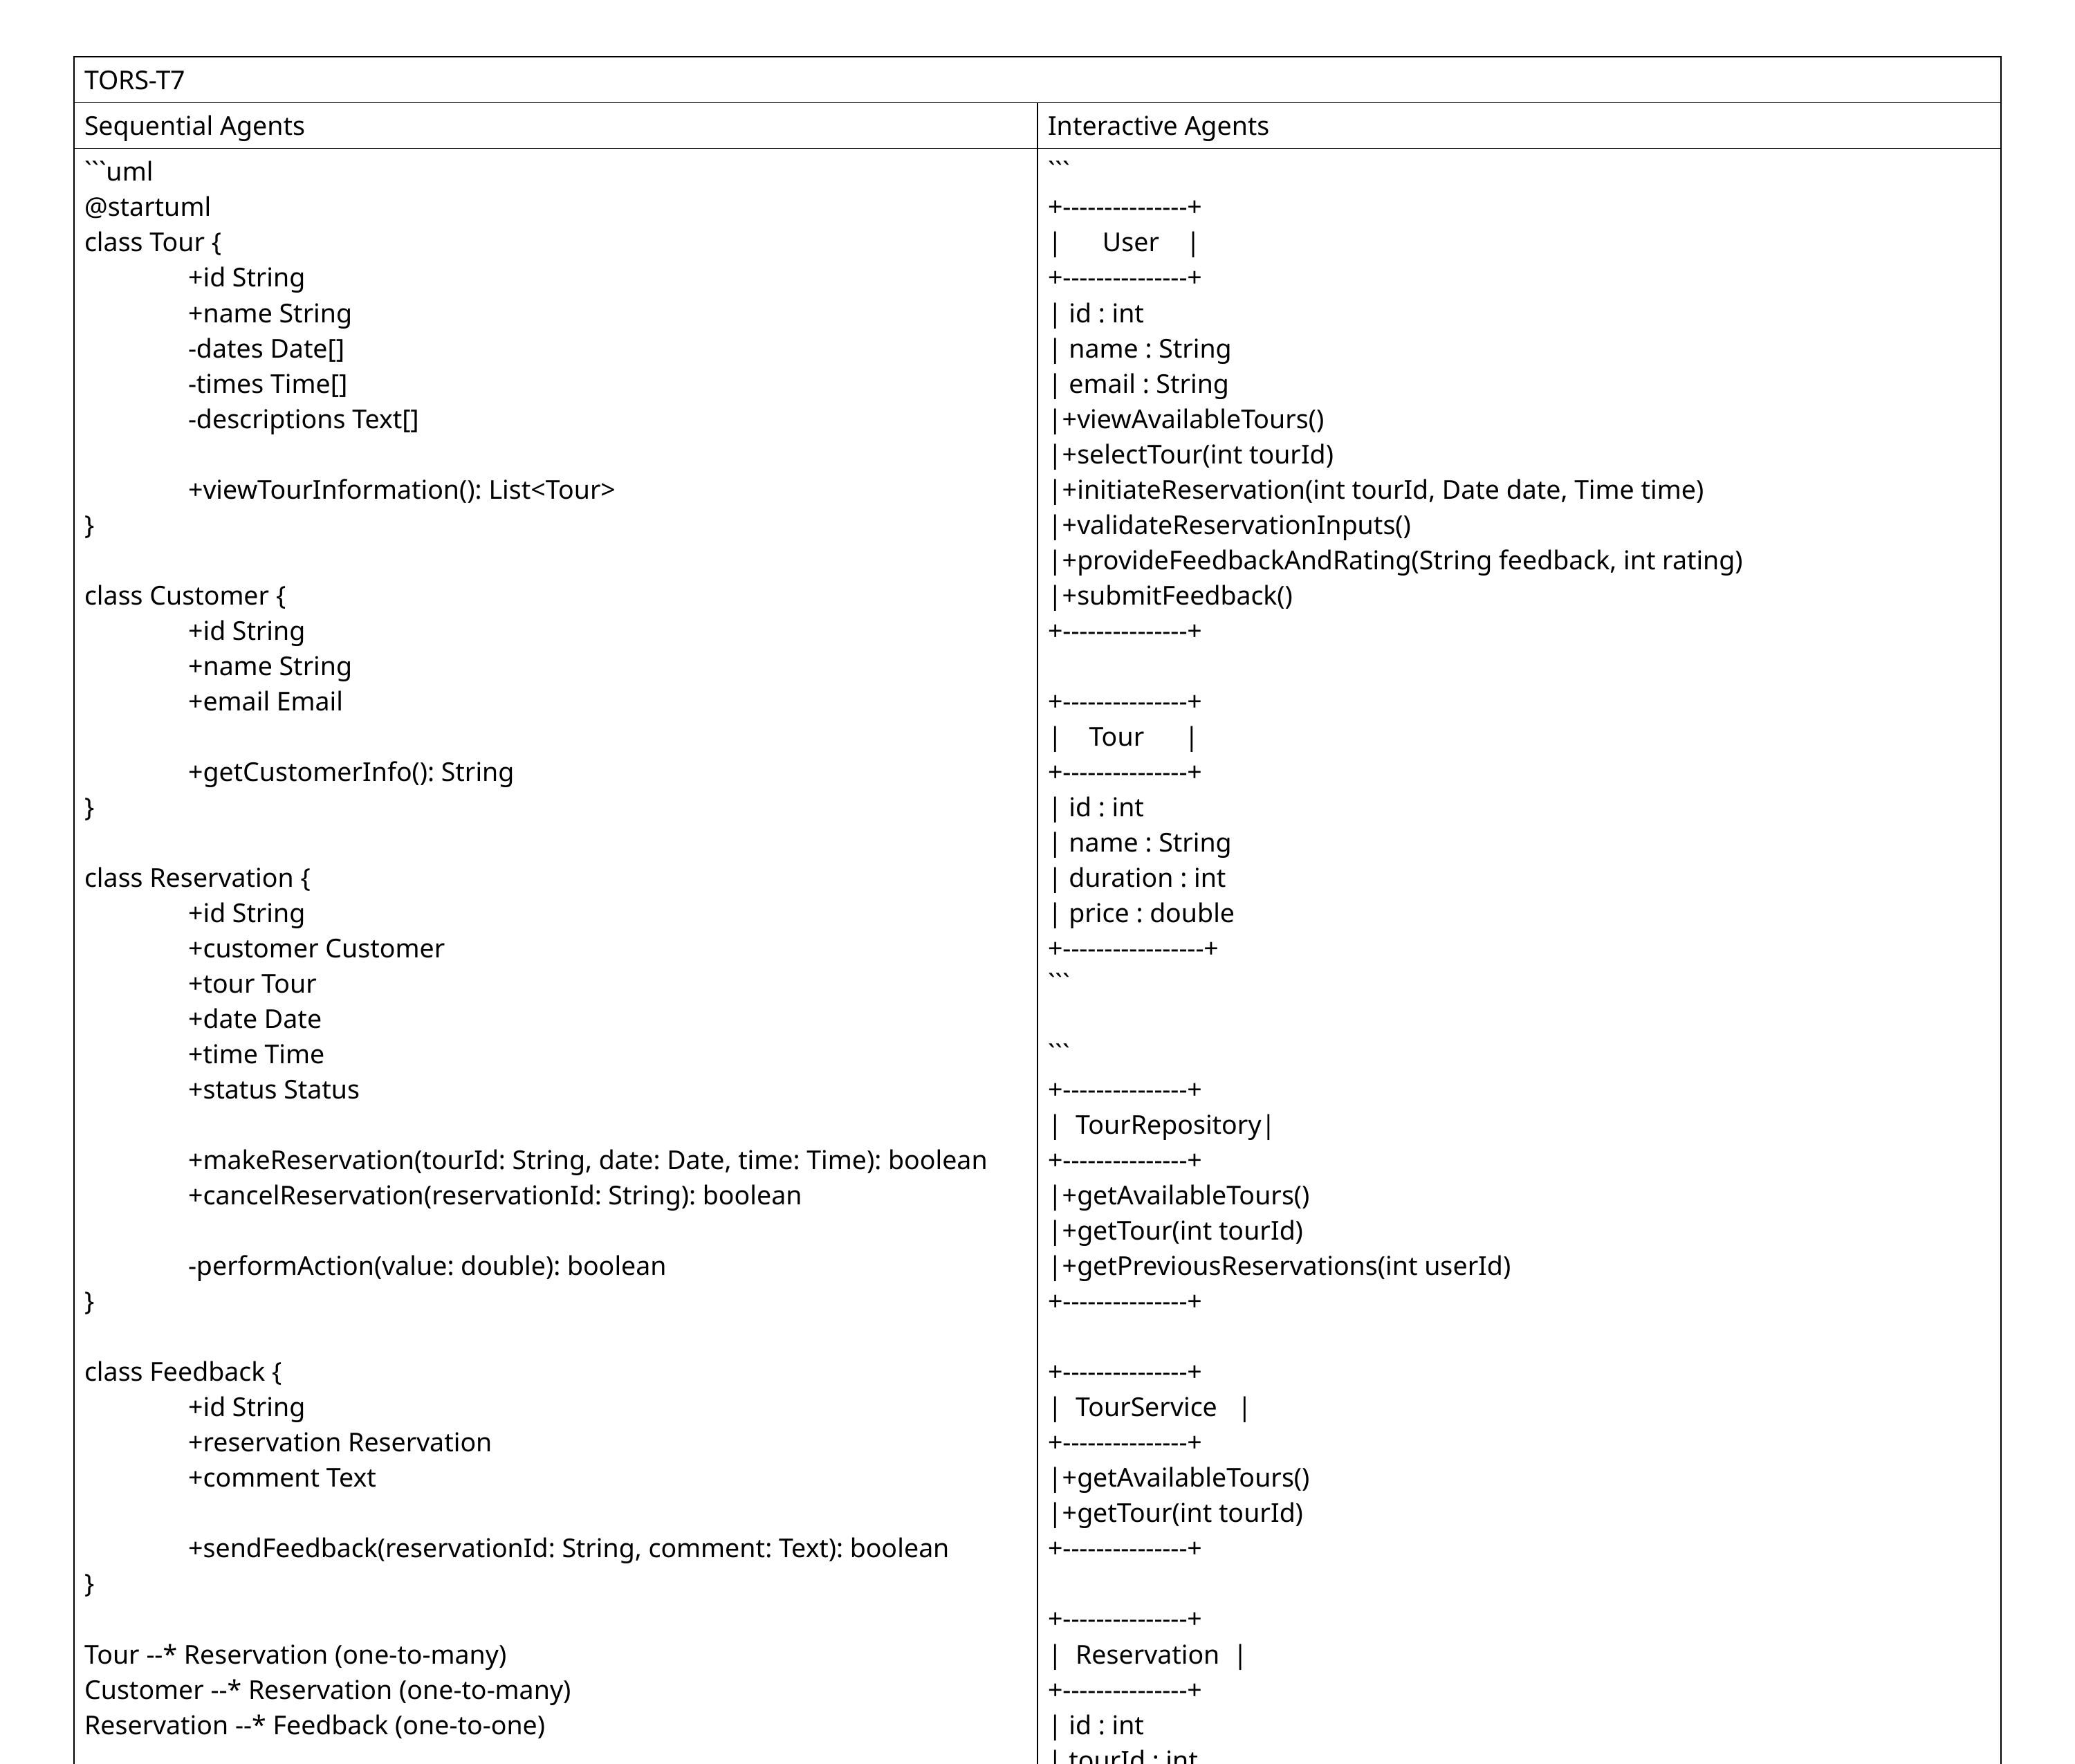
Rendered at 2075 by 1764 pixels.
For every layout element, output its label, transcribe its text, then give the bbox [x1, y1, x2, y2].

table_cell Interactive Agents [1038, 103, 2000, 148]
table_cell ```uml @startuml class Tour { +id String +name String -dates Date[] -times Time[] -descriptions Text[] +viewTourInformation(): List<Tour> } class Customer { +id String +name String +email Email +getCustomerInfo(): String } class Reservation { +id String +customer Customer +tour Tour +date Date +time Time +status Status +makeReservation(tourId: String, date: Date, time: Time): boolean +cancelReservation(reservationId: String): boolean -performAction(value: double): boolean } class Feedback { +id String +reservation Reservation +comment Text +sendFeedback(reservationId: String, comment: Text): boolean } Tour --* Reservation (one-to-many) Customer --* Reservation (one-to-many) Reservation --* Feedback (one-to-one) @enduml ``` [75, 149, 1037, 1764]
table_cell ``` +---------------+ | User | +---------------+ | id : int | name : String | email : String |+viewAvailableTours() |+selectTour(int tourId) |+initiateReservation(int tourId, Date date, Time time) |+validateReservationInputs() |+provideFeedbackAndRating(String feedback, int rating) |+submitFeedback() +---------------+ +---------------+ | Tour | +---------------+ | id : int | name : String | duration : int | price : double +-----------------+ ``` ``` +---------------+ | TourRepository| +---------------+ |+getAvailableTours() |+getTour(int tourId) |+getPreviousReservations(int userId) +---------------+ +---------------+ | TourService | +---------------+ |+getAvailableTours() |+getTour(int tourId) +---------------+ +---------------+ | Reservation | +---------------+ | id : int | tourId : int | userId : int | date : Date | status : String +-----------------+ +---------------+ | ReservationRepository| +---------------+ |+getPreviousReservations(int userId) |+cancelReservation(int reservationId) +---------------+ +---------------+ | ReservationService| +---------------+ |+createNewReservation(int tourId, Date date, Time time) |+validateInputFields() |+updateReservationStatus(int reservationId) |+cancelReservation(int reservationId) +---------------+ +---------------+ | Feedback | +---------------+ | id : int | userId : int | rating : int | feedback : String +-----------------+ +---------------+ | FeedbackService| +---------------+ |+recordFeedbackAndRating(String feedback, int rating) |+processSubmission() +---------------+ +---------------+ | EmailService | +---------------+ |+sendConfirmationEmail(Reservation reservation) +---------------+ +---------------+ | AvailableTours| +---------------+ | tours (0..*) -> Tour +---------------+ +---------------+ | ViewPreviousReservations | +---------------+ | reservations (0..*) -> Reservation +---------------+ ``` [1038, 149, 2000, 1764]
table_cell Sequential Agents [75, 103, 1037, 148]
table_header TORS-T7 [75, 57, 2000, 102]
